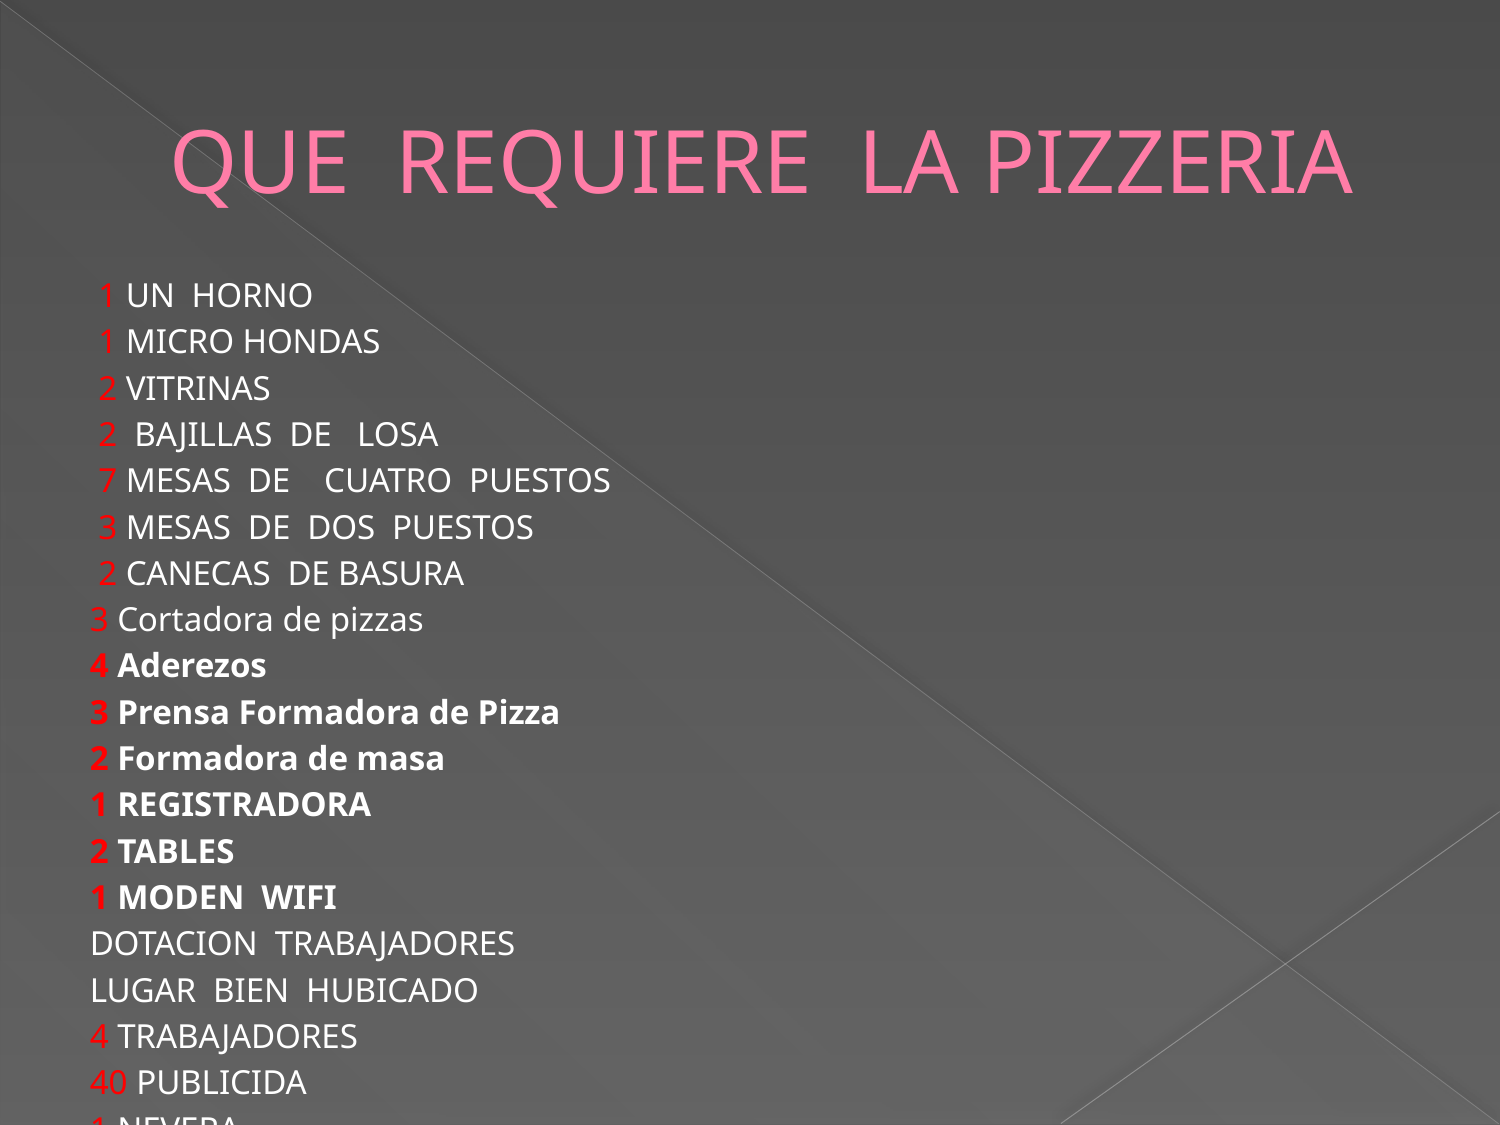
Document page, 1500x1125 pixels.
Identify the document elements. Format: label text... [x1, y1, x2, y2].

title QUE REQUIERE LA PIZZERIA [75, 43, 1425, 274]
list 1 UN HORNO 1 MICRO HONDAS 2 VITRINAS 2 BAJILLAS DE LOSA 7 MESAS DE CUATRO PUESTOS 3 MESAS DE DOS PUESTOS 2 CANECAS DE BASURA 3 Cortadora de pizzas 4 Aderezos 3 Prensa Formadora de Pizza 2 Formadora de masa 1 REGISTRADORA 2 TABLES 1 MODEN WIFI DOTACION TRABAJADORES LUGAR BIEN HUBICADO 4 TRABAJADORES 40 PUBLICIDA 1 NEVERA VEVIAS GEOSAS [64, 267, 1415, 1125]
